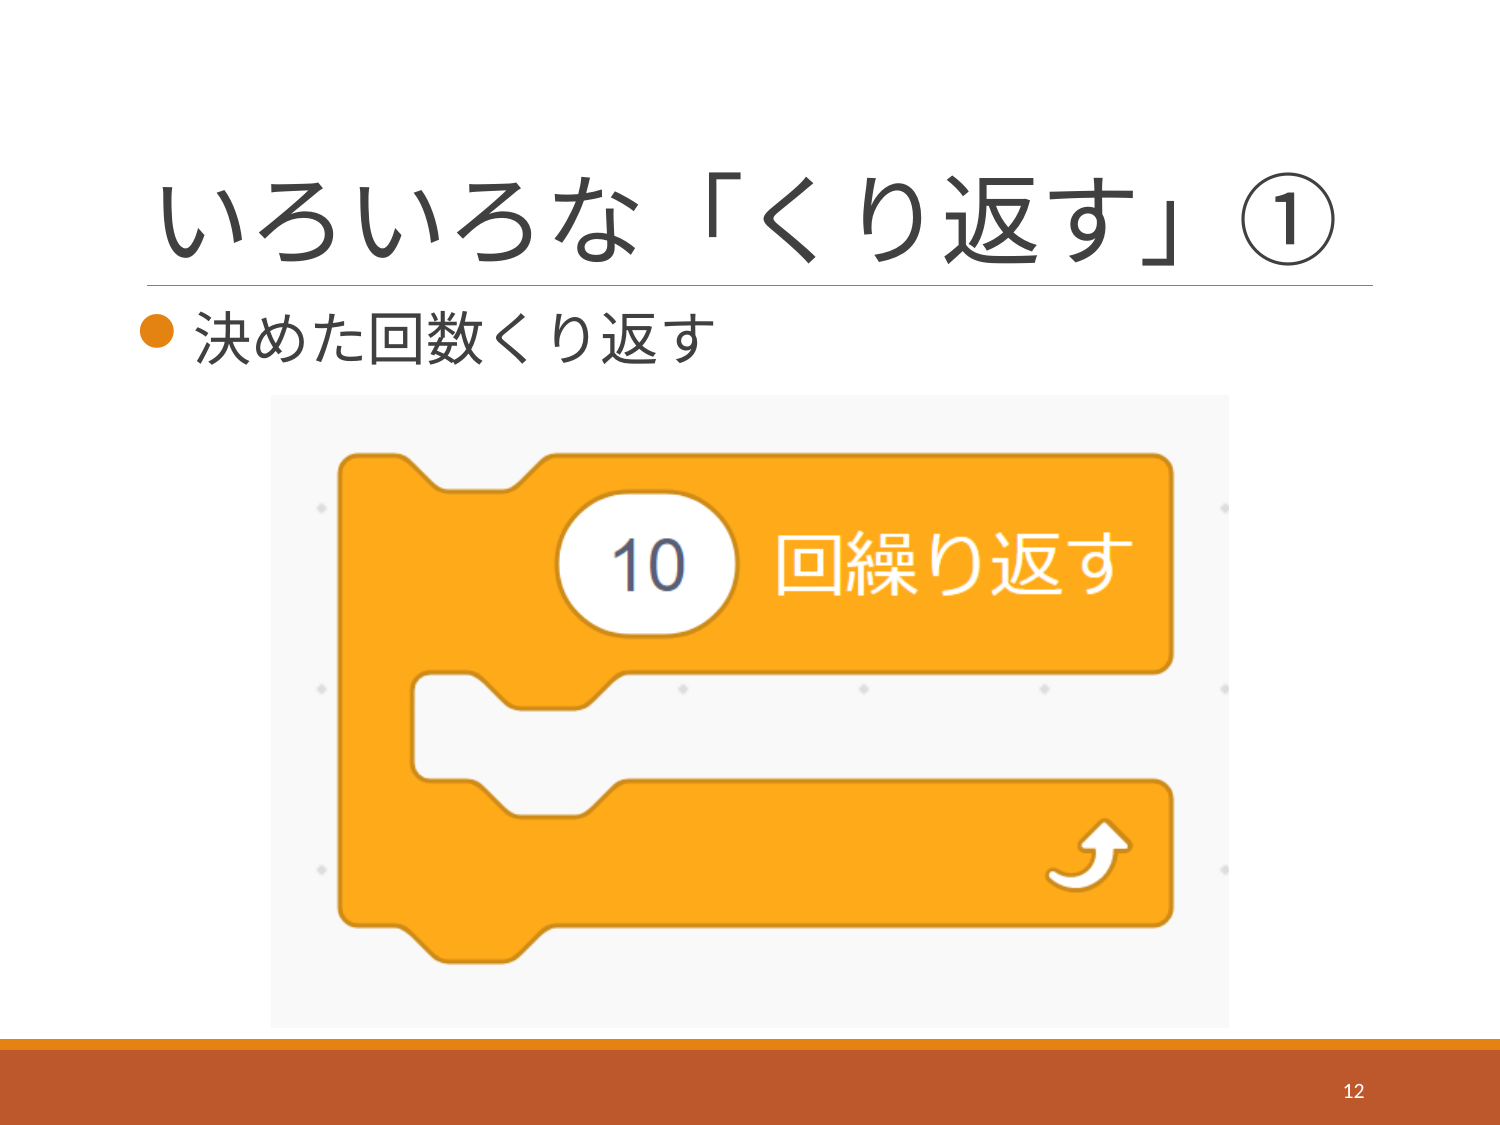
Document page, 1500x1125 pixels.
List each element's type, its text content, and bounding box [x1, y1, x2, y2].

title いろいろな「くり返す」① [135, 47, 1373, 285]
slide_number 11 [1218, 1059, 1380, 1120]
list 決めた回数くり返す [135, 302, 1373, 963]
picture [270, 395, 1230, 1028]
